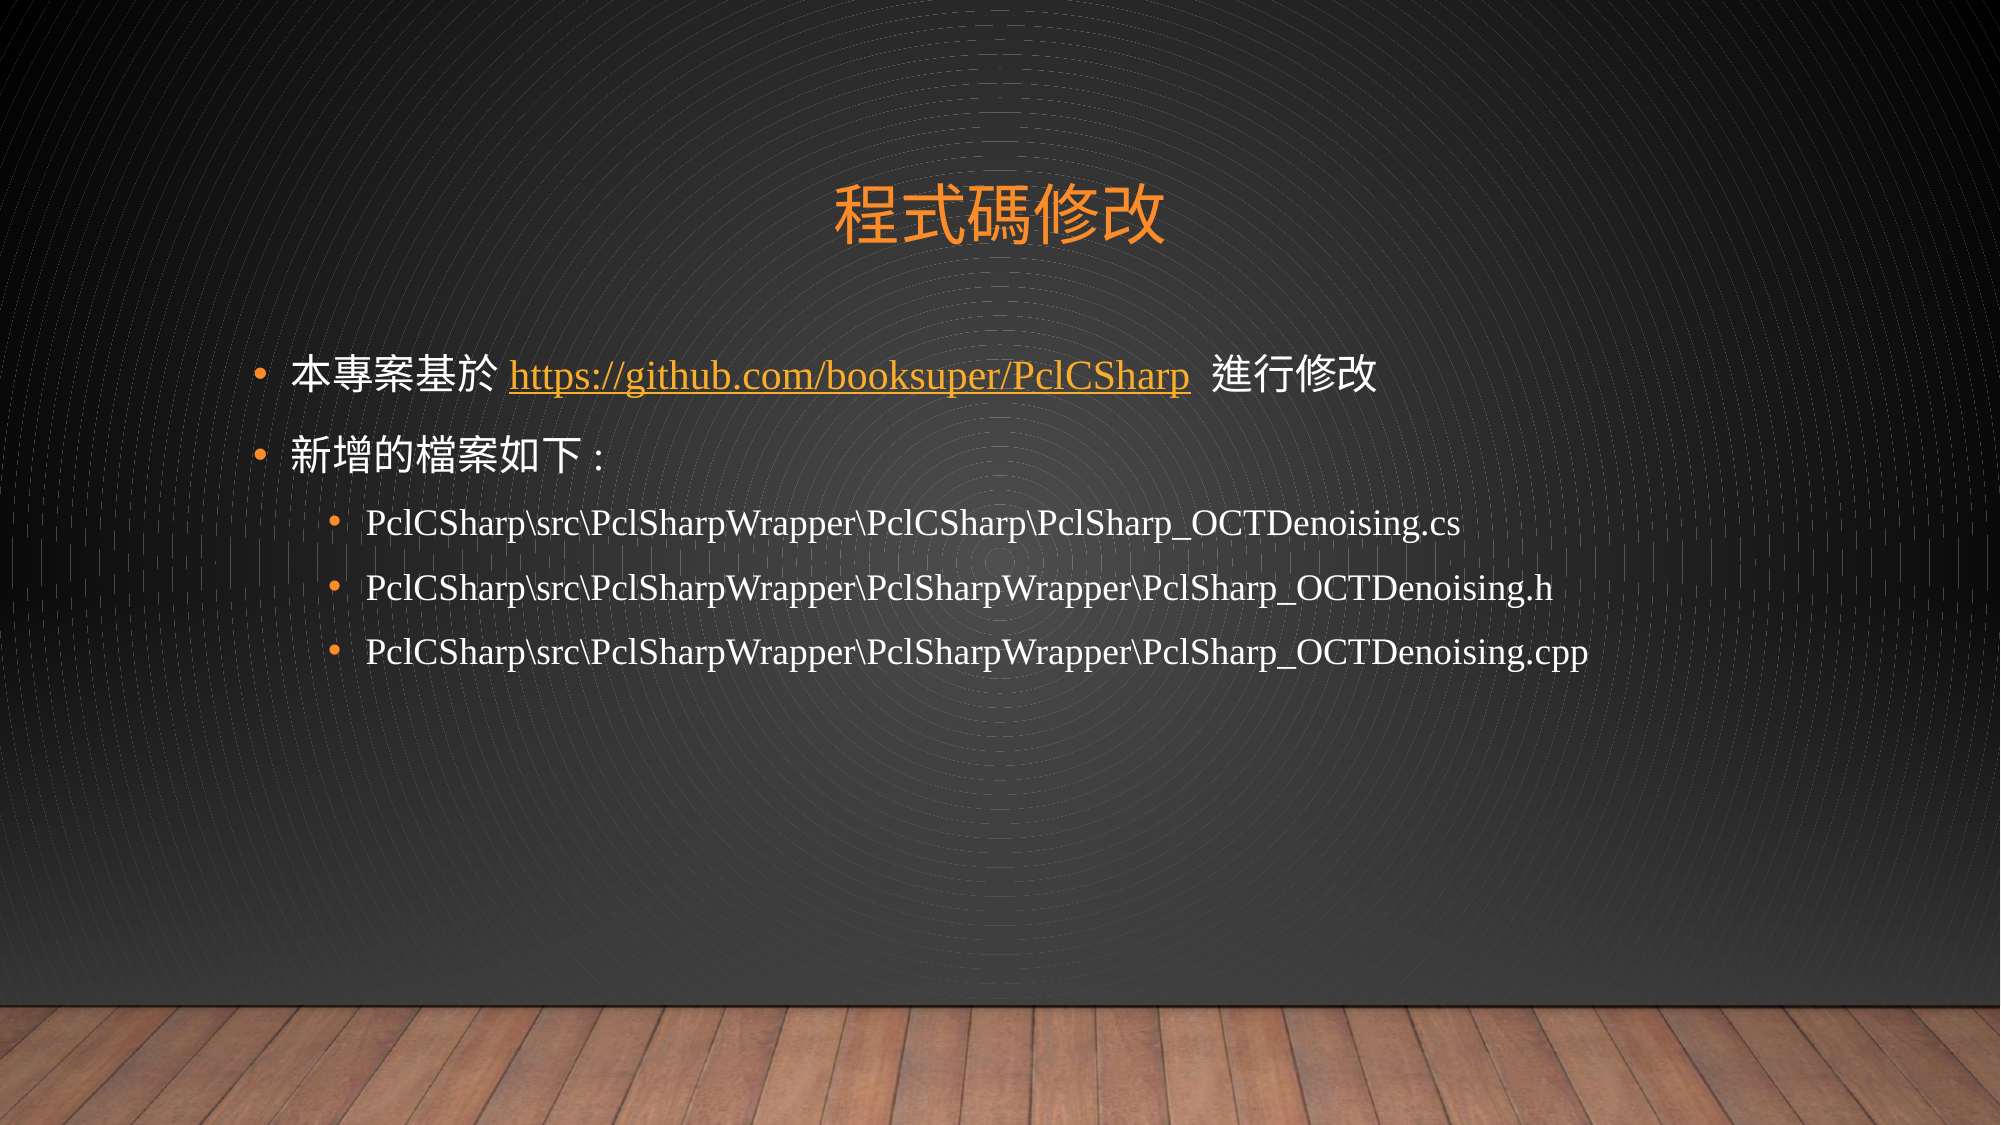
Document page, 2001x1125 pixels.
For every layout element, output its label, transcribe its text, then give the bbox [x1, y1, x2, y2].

picture [0, 1005, 2000, 1125]
title 程式碼修改 [238, 131, 1763, 305]
list 本專案基於https://github.com/booksuper/PclCSharp 進行修改 新增的檔案如下: PclCSharp\src\PclSharpWrapper\PclCSharp\PclSharp_OCTDenoising.cs PclCSharp\src\PclSharpWrapper\PclSharpWrapper\PclSharp_OCTDenoising.h PclCSharp\src\PclSharpWrapper\PclSharpWrapper\PclSharp_OCTDenoising.cpp [238, 330, 1763, 897]
